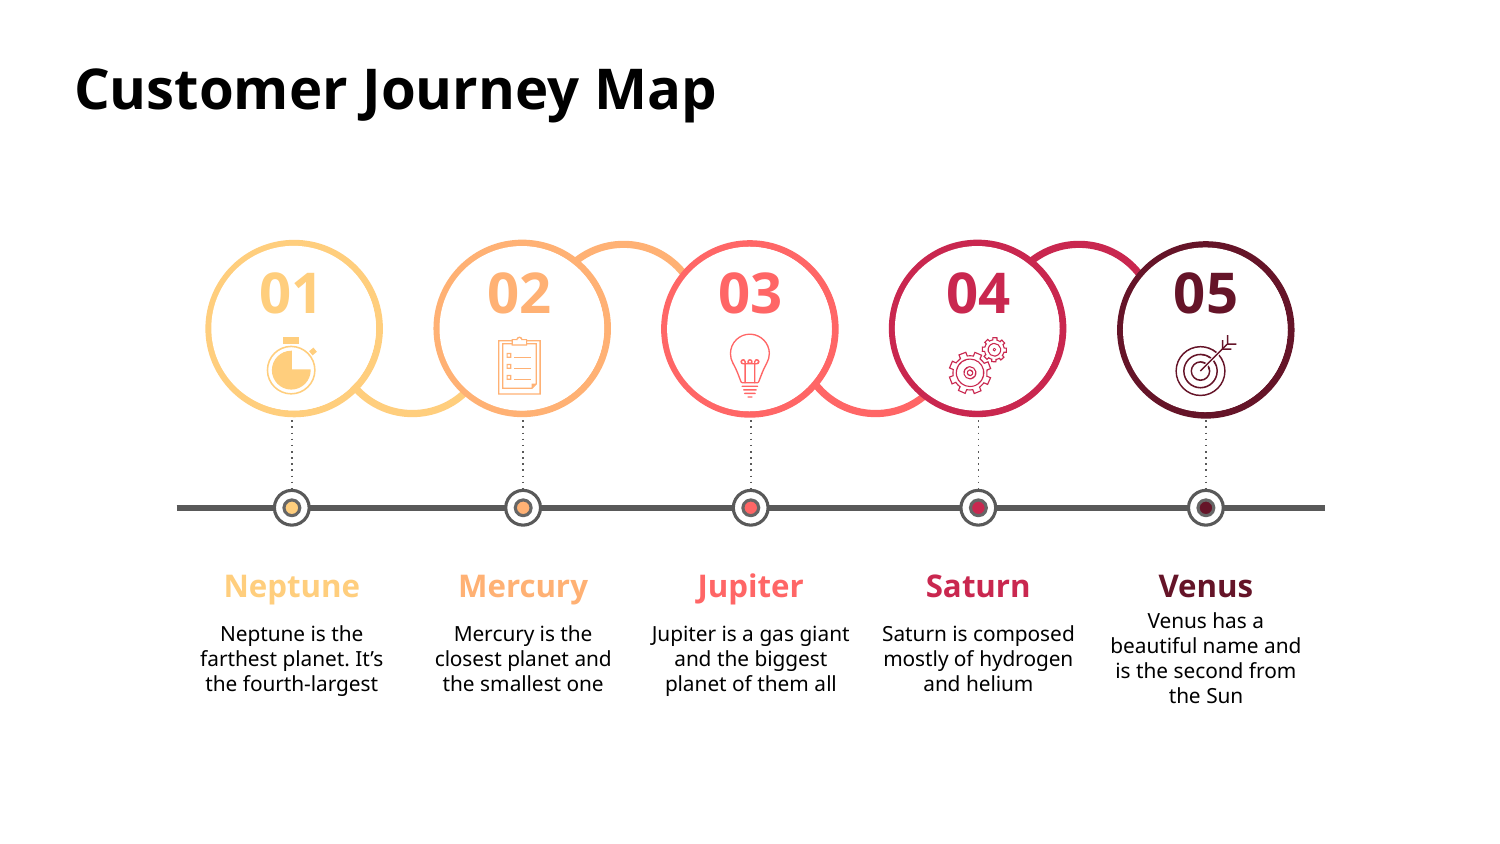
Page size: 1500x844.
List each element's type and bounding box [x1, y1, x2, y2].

text_box [625, 550, 877, 704]
text_box [205, 239, 1295, 419]
text_box [497, 336, 541, 395]
text_box [166, 550, 418, 704]
text_box [733, 420, 769, 526]
text_box [505, 420, 541, 526]
text_box [878, 550, 1079, 704]
text_box [729, 333, 771, 398]
text_box [960, 420, 996, 526]
text_box [1080, 550, 1332, 704]
text_box [274, 420, 310, 526]
text_box [1175, 334, 1237, 397]
text_box [948, 336, 1008, 395]
text_box [266, 336, 318, 395]
text_box [418, 550, 624, 704]
text_box [1188, 420, 1224, 526]
